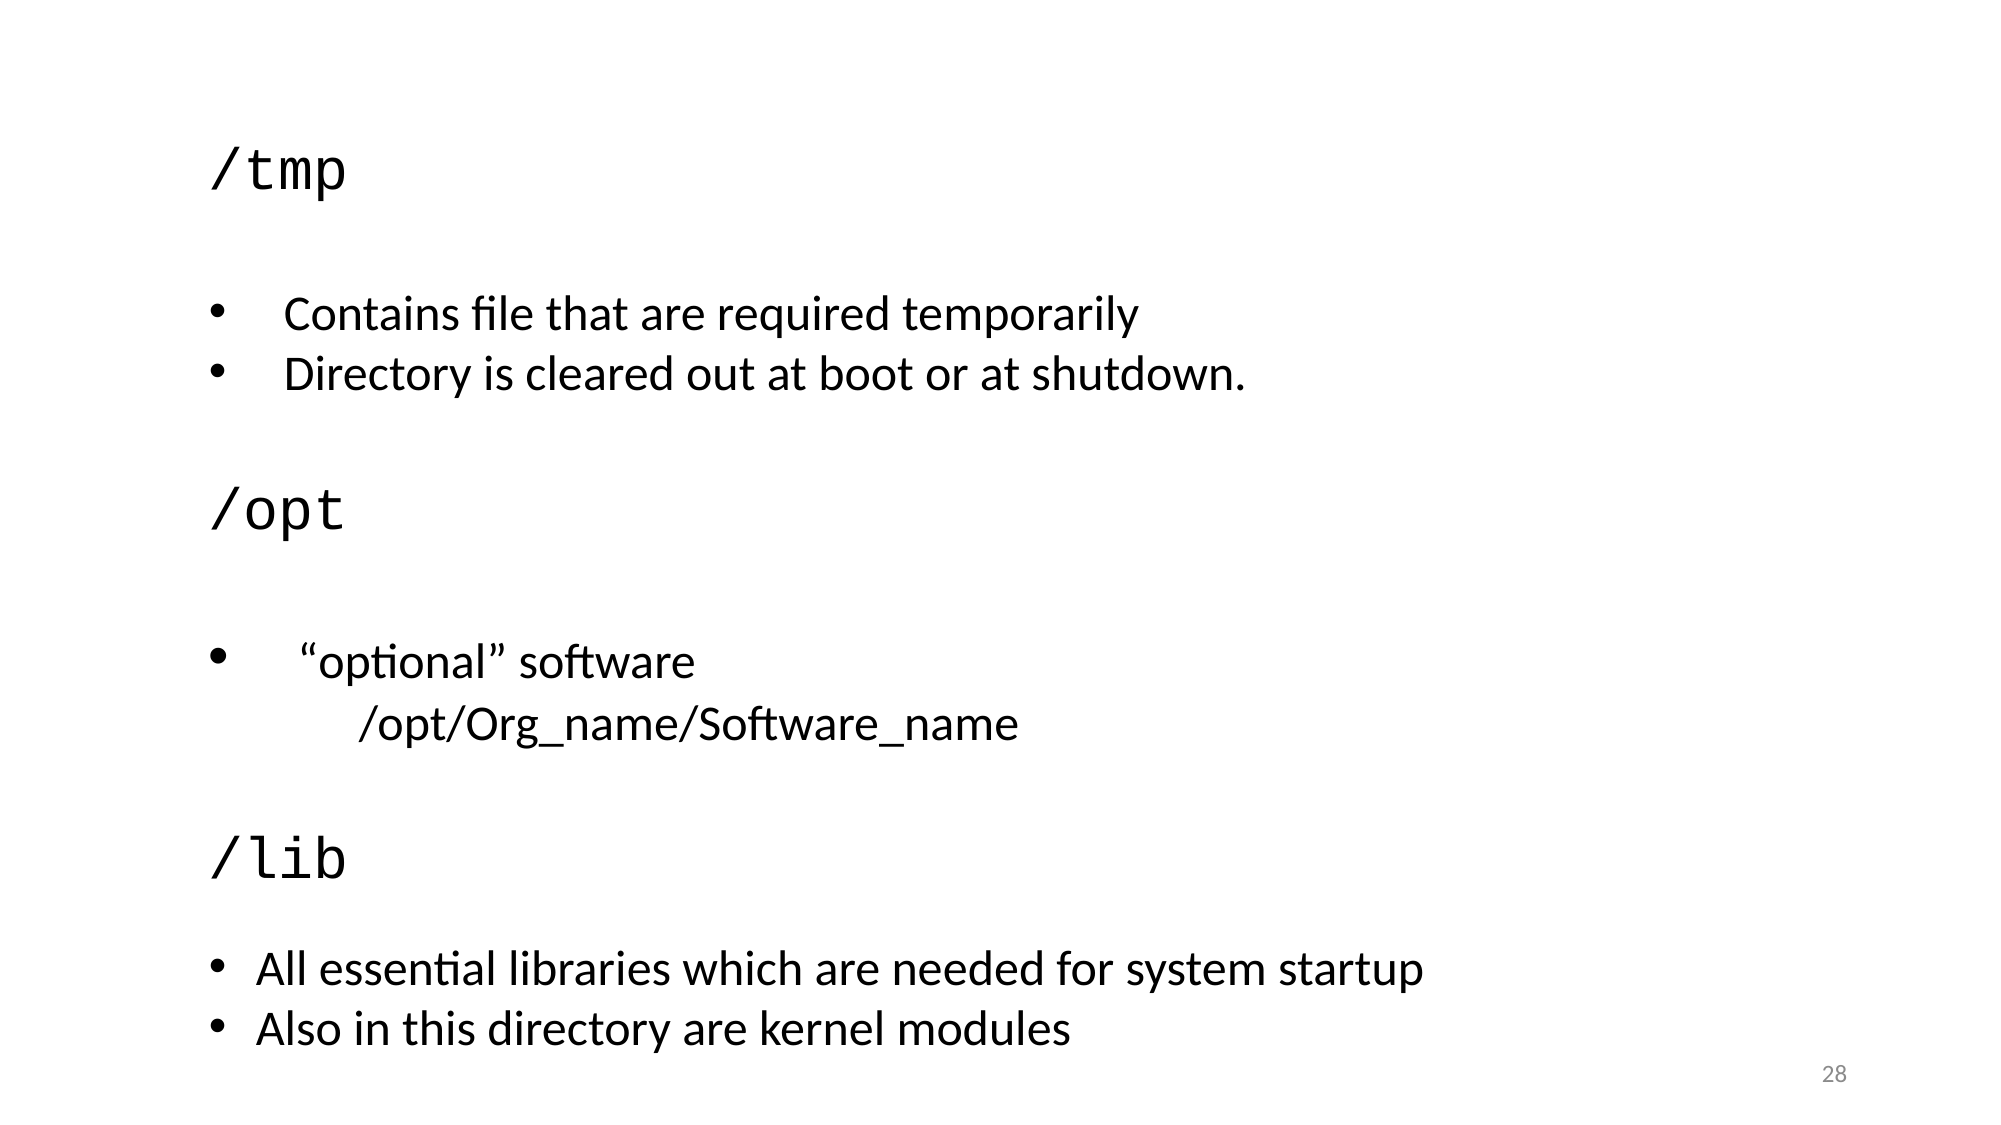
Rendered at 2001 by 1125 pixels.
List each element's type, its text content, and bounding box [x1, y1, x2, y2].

text_box /tmp Contains file that are required temporarily Directory is cleared out at boot or at shutdown. /opt “optional” software /opt/Org_name/Software_name /lib All essential libraries which are needed for system startup Also in this directory are kernel modules [194, 123, 1863, 1063]
slide_number 28 [1412, 1042, 1863, 1103]
